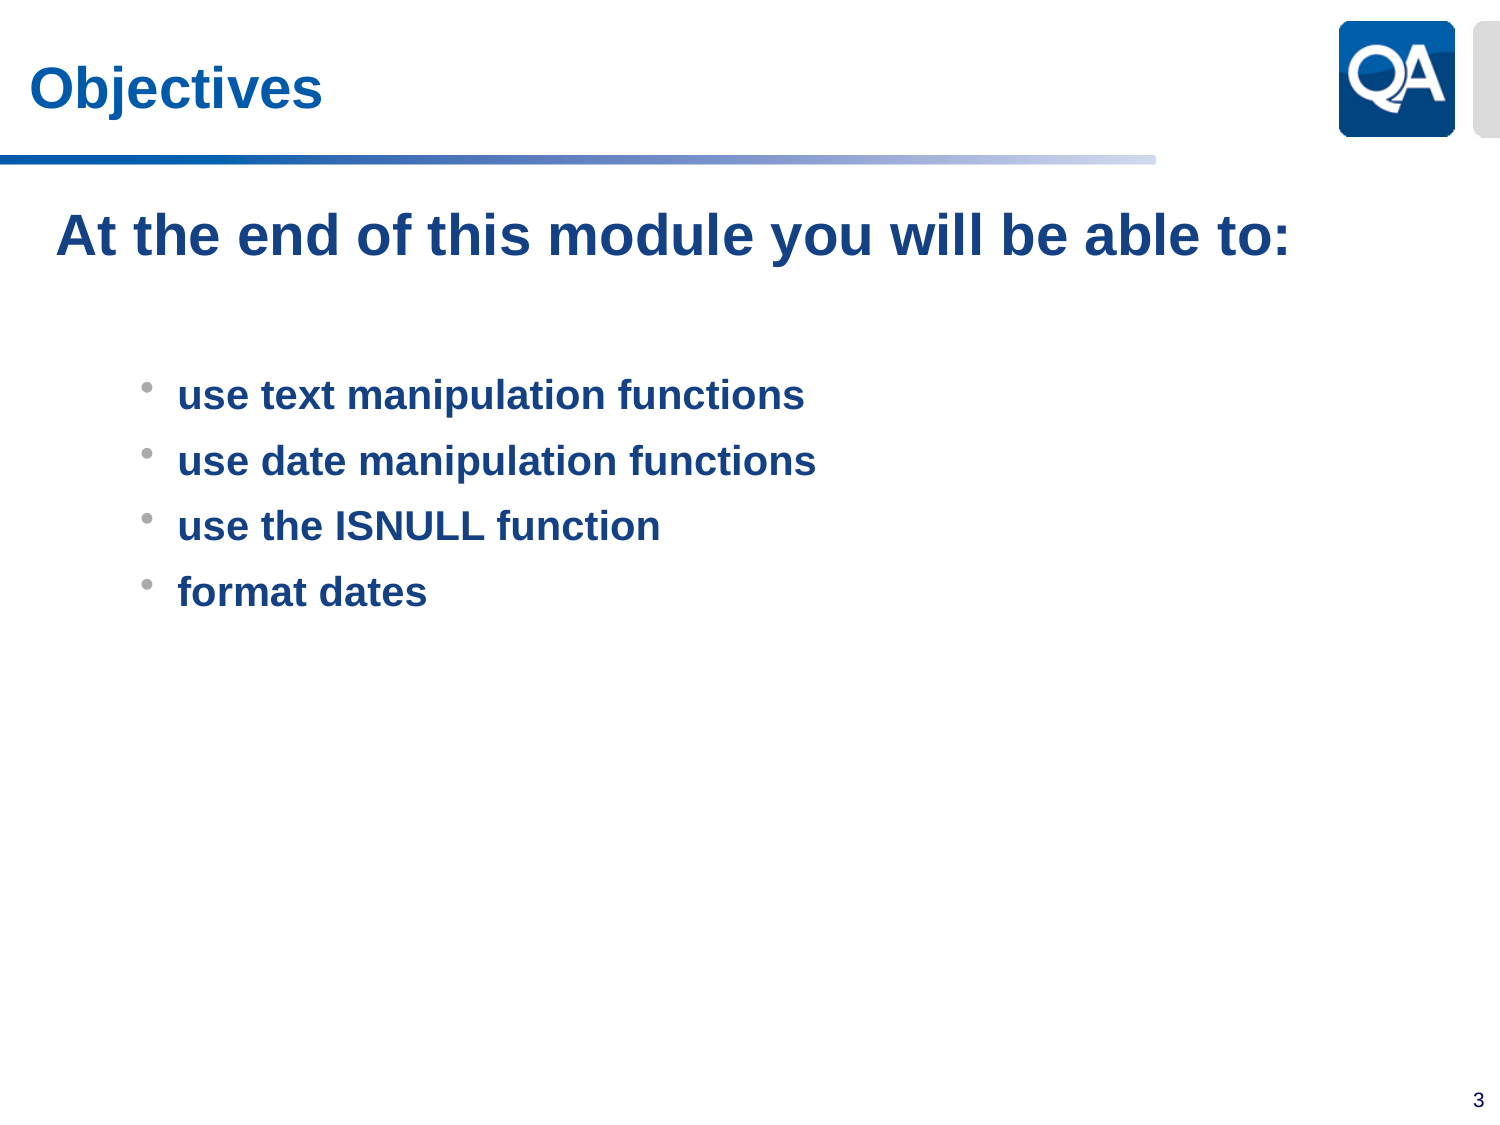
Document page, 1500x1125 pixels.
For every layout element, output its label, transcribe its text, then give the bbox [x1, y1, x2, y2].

list At the end of this module you will be able to: use text manipulation functions use date manipulation functions use the ISNULL function format dates [40, 175, 1470, 1090]
title Objectives [0, 0, 1500, 163]
